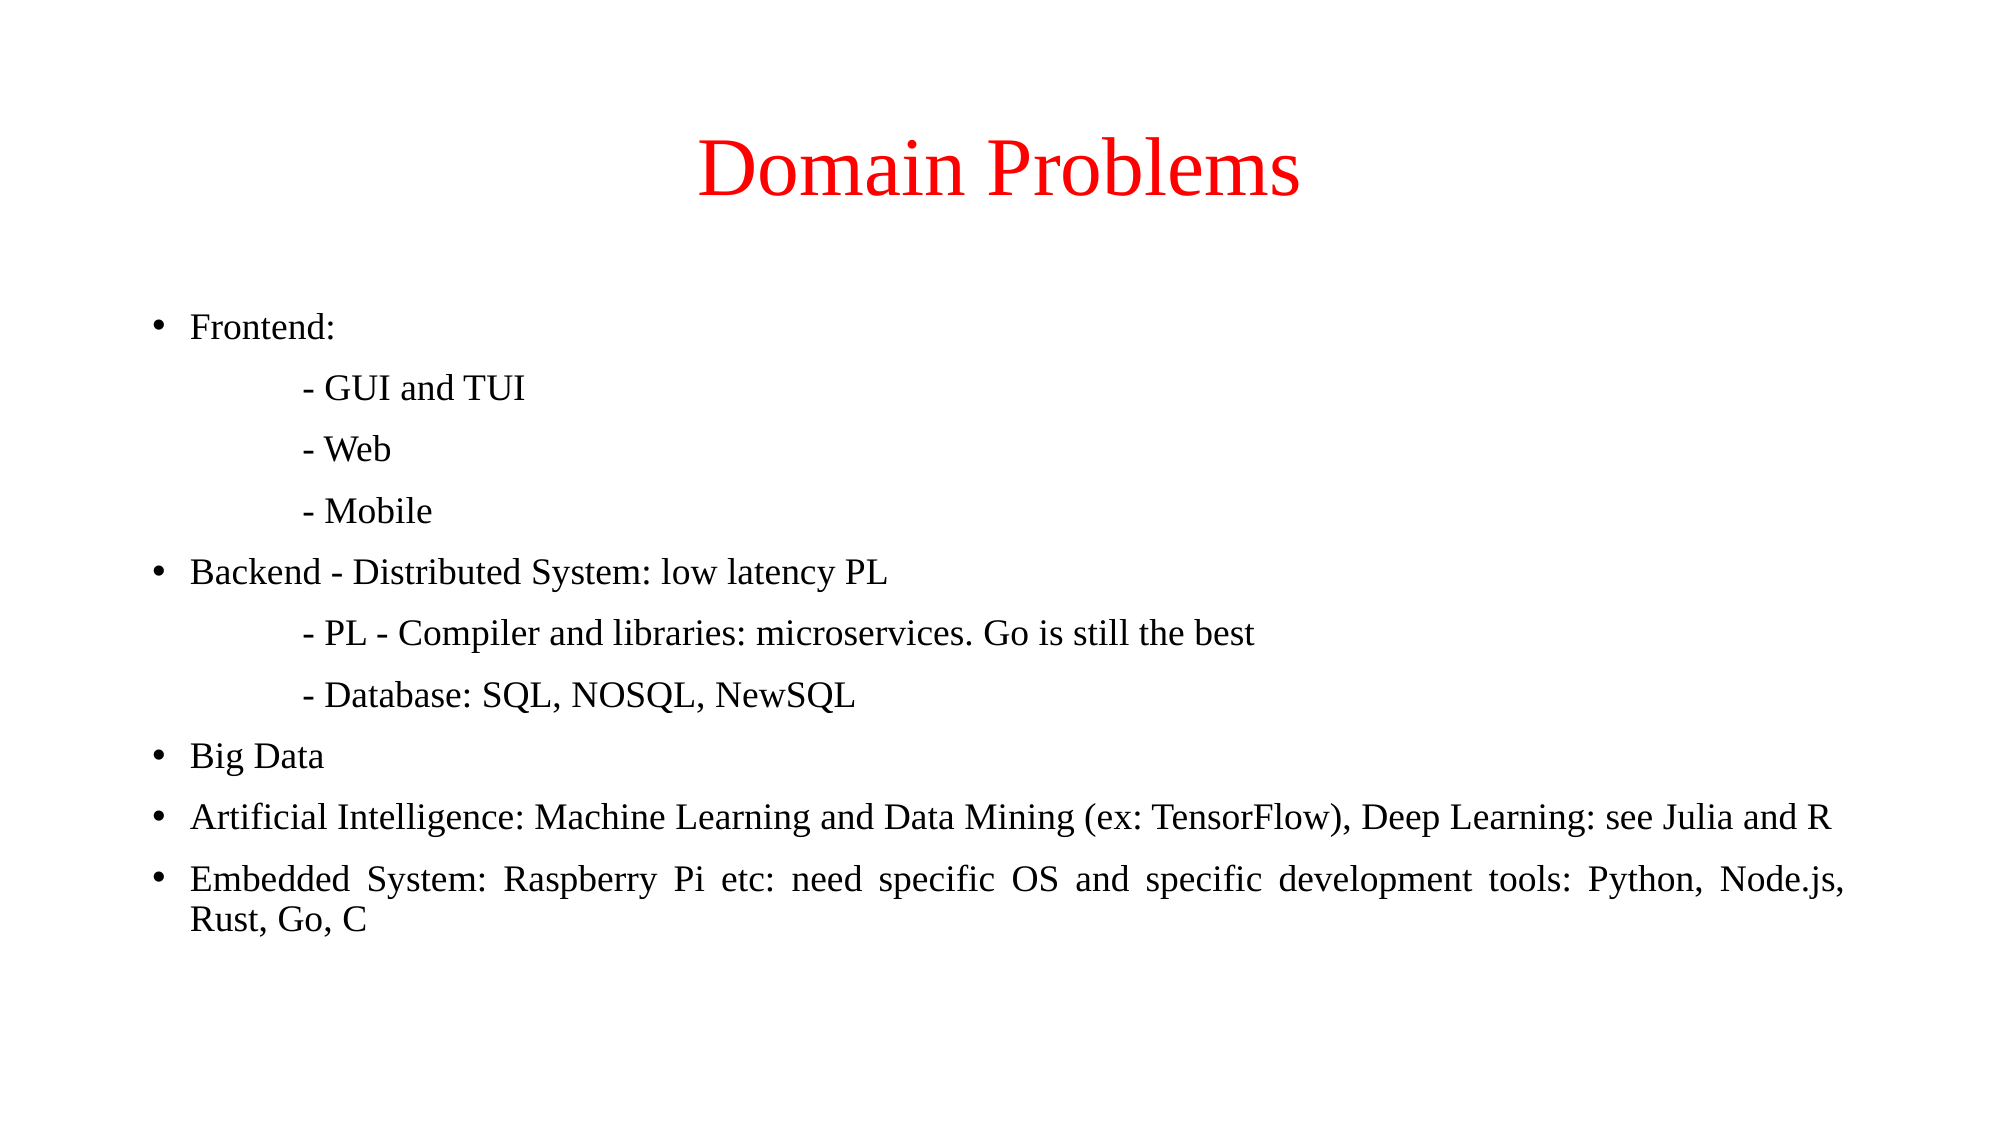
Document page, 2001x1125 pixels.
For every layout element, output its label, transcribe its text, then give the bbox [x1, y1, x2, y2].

title Domain Problems [137, 59, 1863, 278]
list Frontend: - GUI and TUI - Web - Mobile Backend - Distributed System: low latency PL - PL - Compiler and libraries: microservices. Go is still the best - Database: SQL, NOSQL, NewSQL Big Data Artificial Intelligence: Machine Learning and Data Mining (ex: TensorFlow), Deep Learning: see Julia and R Embedded System: Raspberry Pi etc: need specific OS and specific development tools: Python, Node.js, Rust, Go, C [137, 299, 1863, 1014]
